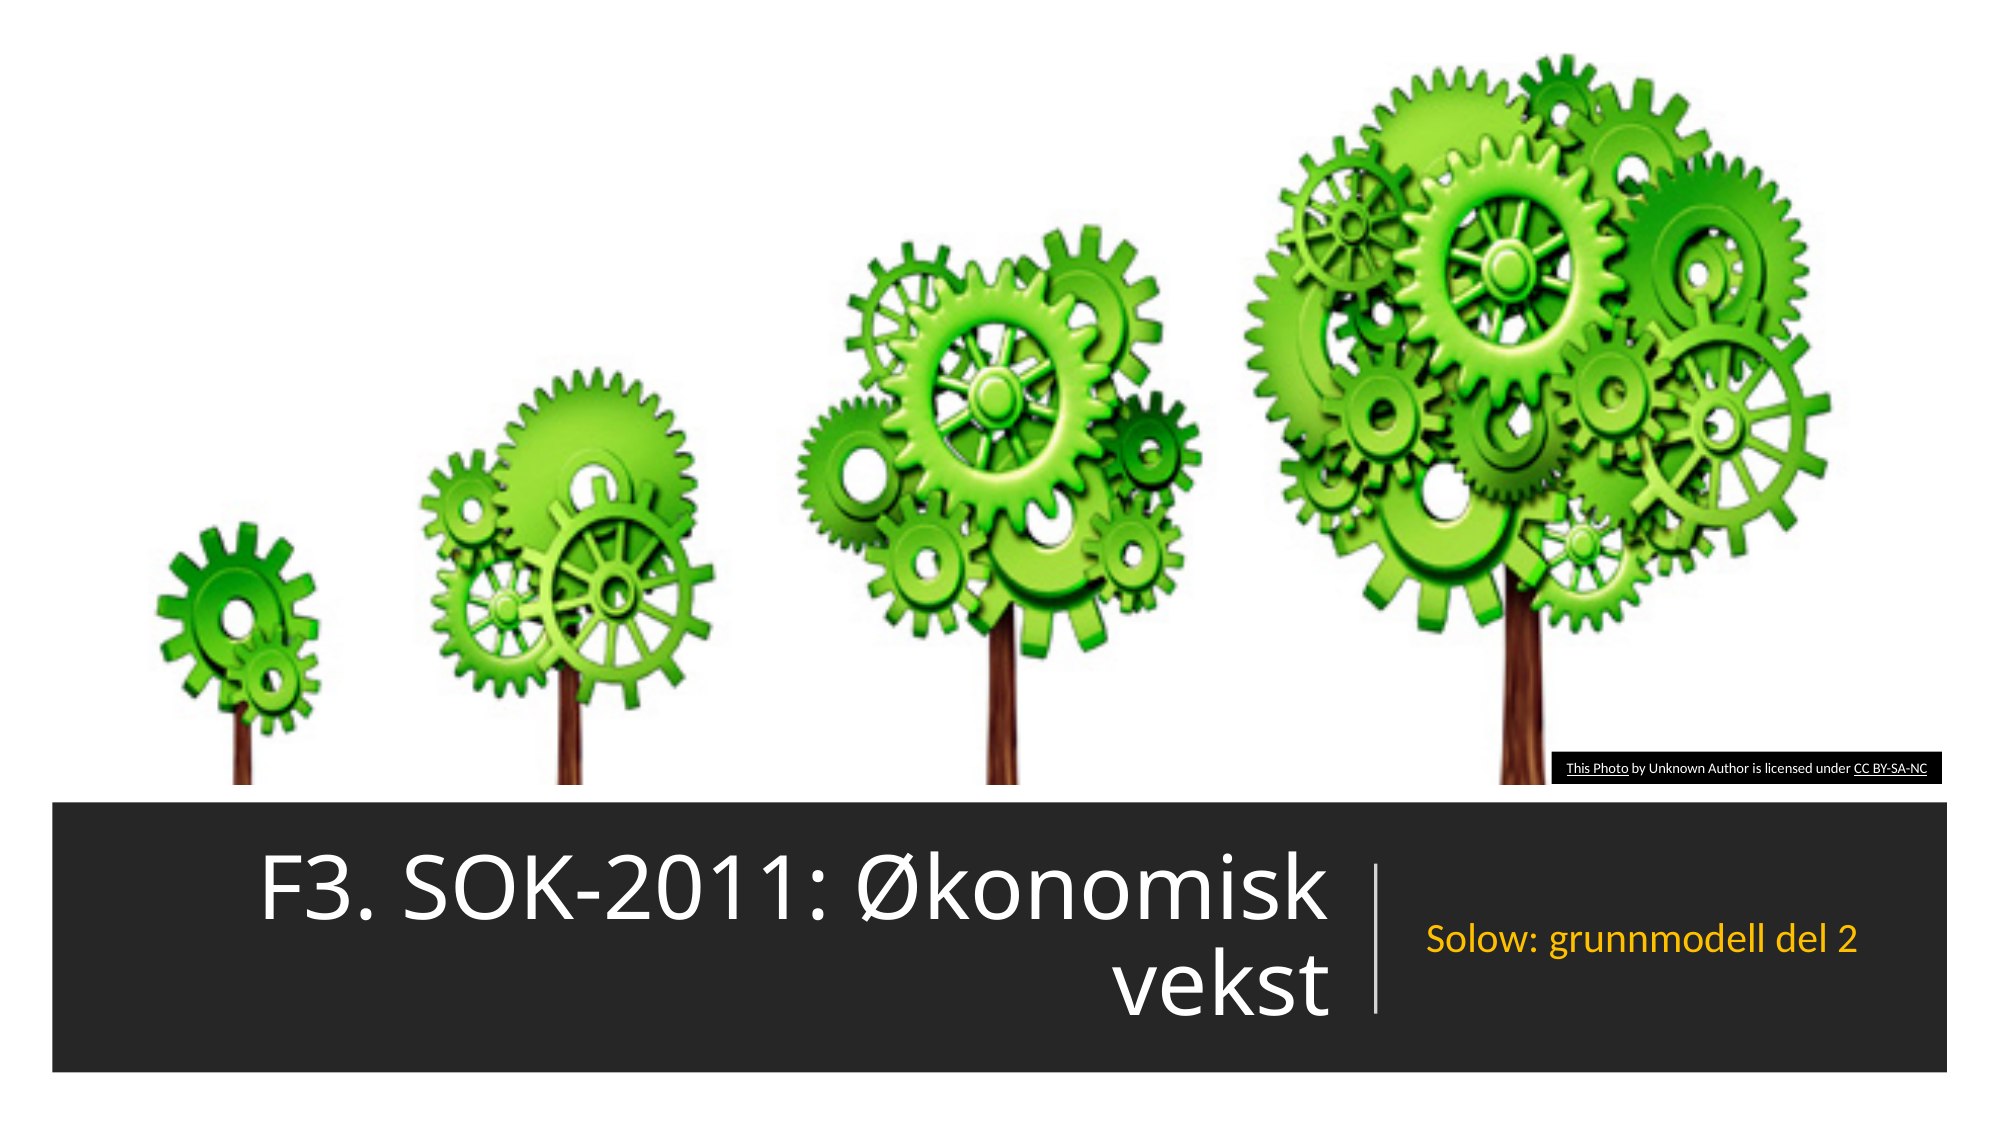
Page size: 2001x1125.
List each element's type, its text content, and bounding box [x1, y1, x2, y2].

text_box [51, 801, 1948, 1073]
subtitle Solow: grunnmodell del 2 [1411, 835, 1883, 1043]
title F3. SOK-2011: Økonomisk vekst [117, 835, 1346, 1043]
picture [52, 52, 1947, 785]
